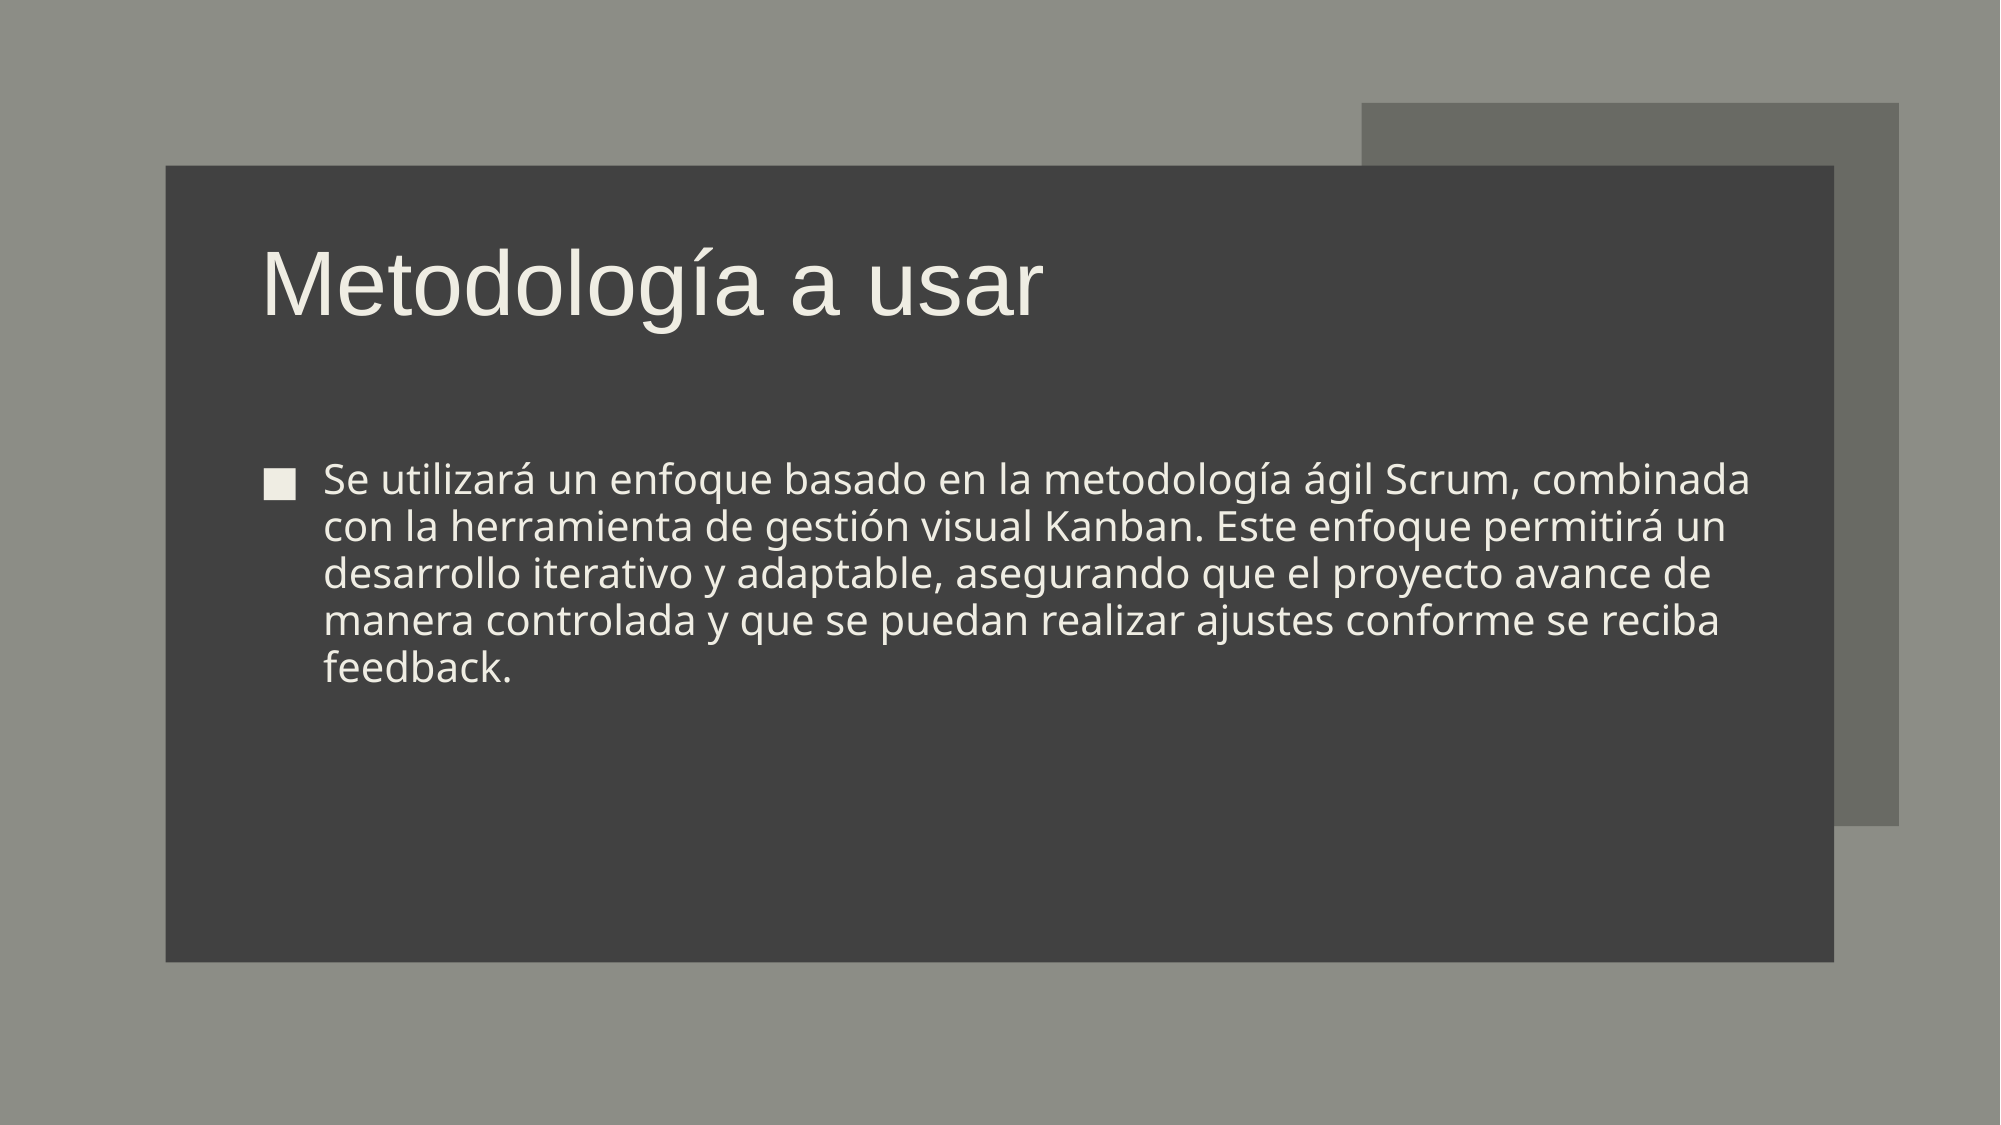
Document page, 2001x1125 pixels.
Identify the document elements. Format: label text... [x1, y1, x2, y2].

list Se utilizará un enfoque basado en la metodología ágil Scrum, combinada con la herramienta de gestión visual Kanban. Este enfoque permitirá un desarrollo iterativo y adaptable, asegurando que el proyecto avance de manera controlada y que se puedan realizar ajustes conforme se reciba feedback. [245, 449, 1775, 933]
text_box [165, 165, 1835, 963]
text_box [1361, 102, 1899, 827]
title Metodología a usar [245, 229, 1775, 420]
text_box [0, 0, 2000, 1125]
